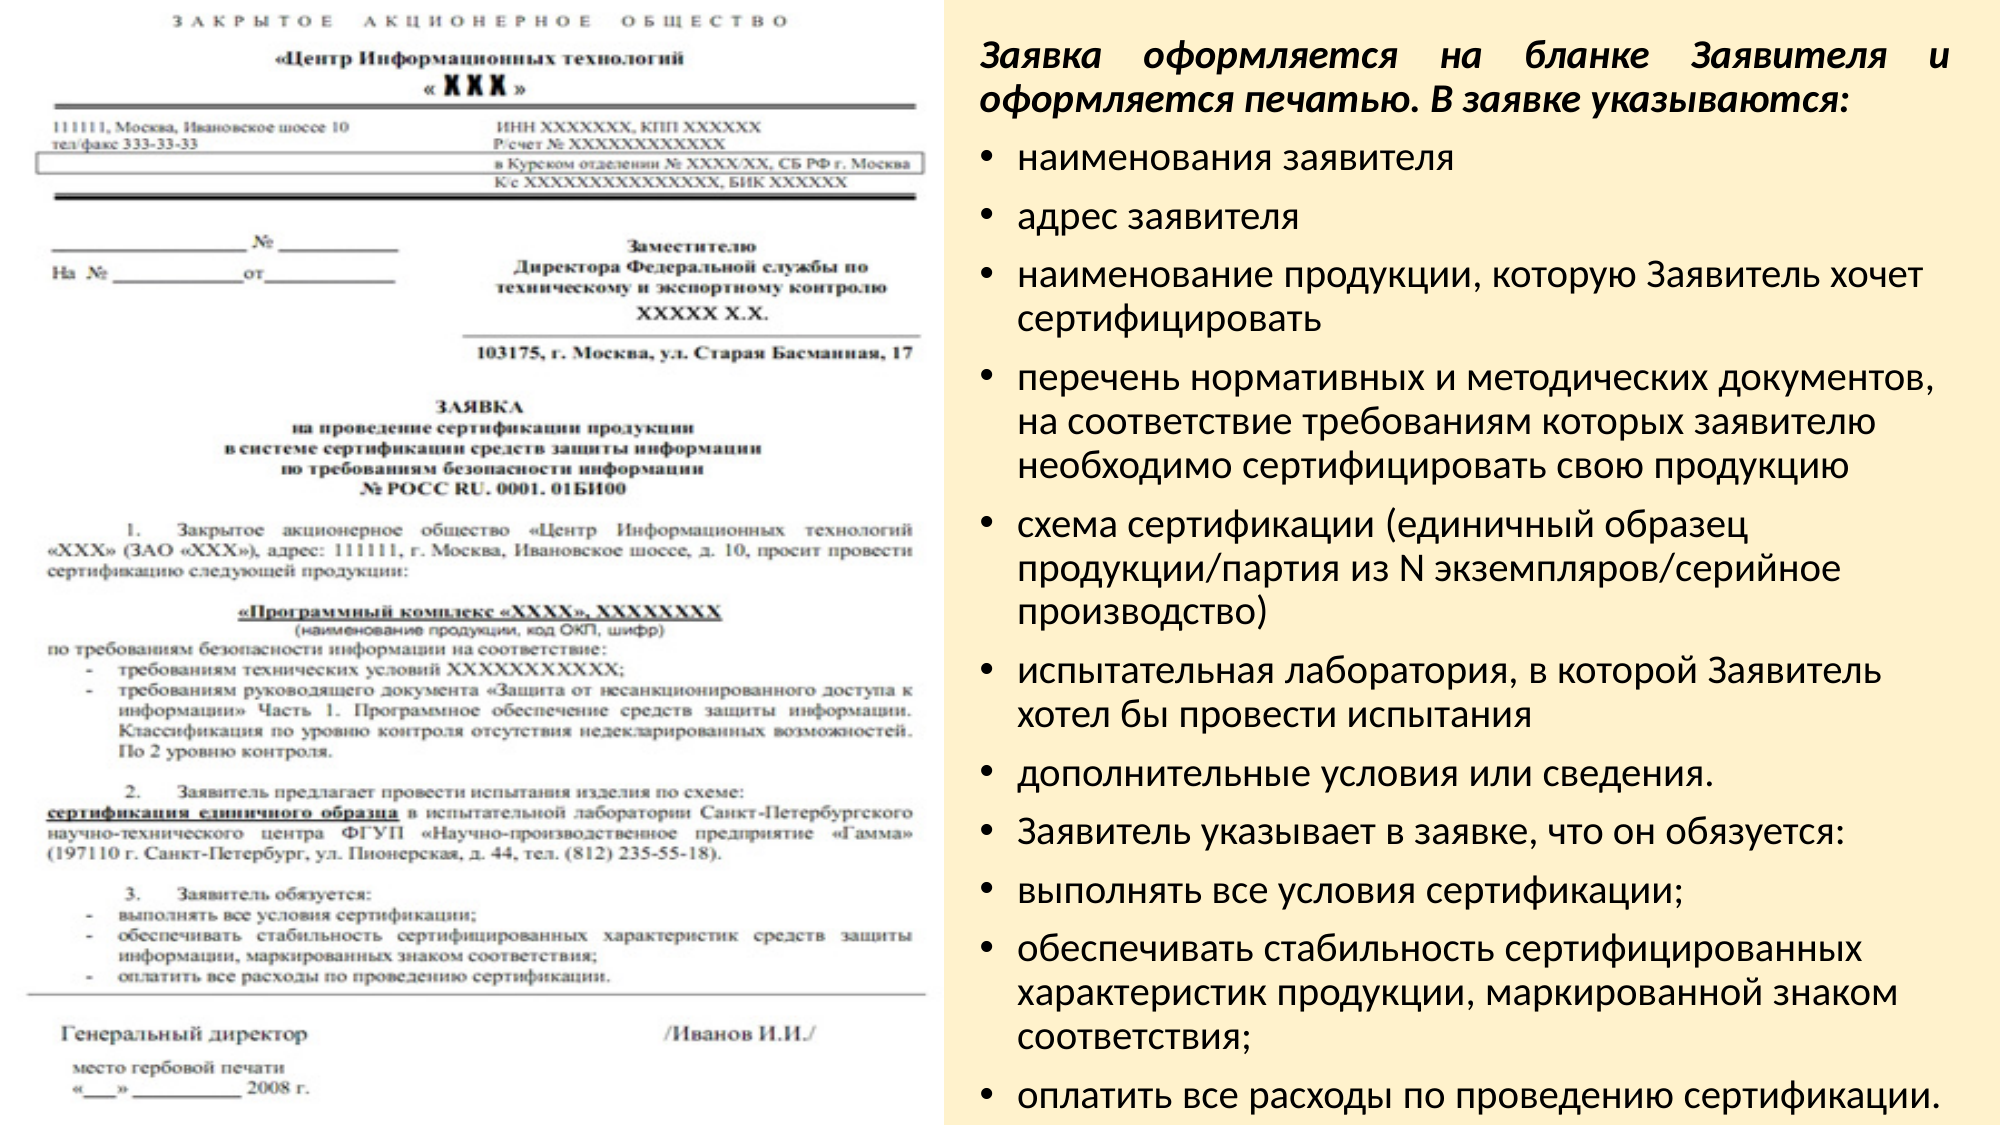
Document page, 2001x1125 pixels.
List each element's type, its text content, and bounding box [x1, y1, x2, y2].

picture [0, 0, 944, 1125]
list Заявка оформляется на бланке Заявителя и оформляется печатью. В заявке указываются: наименования заявителя адрес заявителя наименование продукции, которую Заявитель хочет сертифицировать перечень нормативных и методических документов, на соответствие требованиям которых заявителю необходимо сертифицировать свою продукцию схема сертификации (единичный образец продукции/партия из N экземпляров/серийное производство) испытательная лаборатория, в которой Заявитель хотел бы провести испытания дополнительные условия или сведения. Заявитель указывает в заявке, что он обязуется: выполнять все условия сертификации; обеспечивать стабильность сертифицированных характеристик продукции, маркированной знаком соответствия; оплатить все расходы по проведению сертификации. [964, 25, 1967, 1125]
